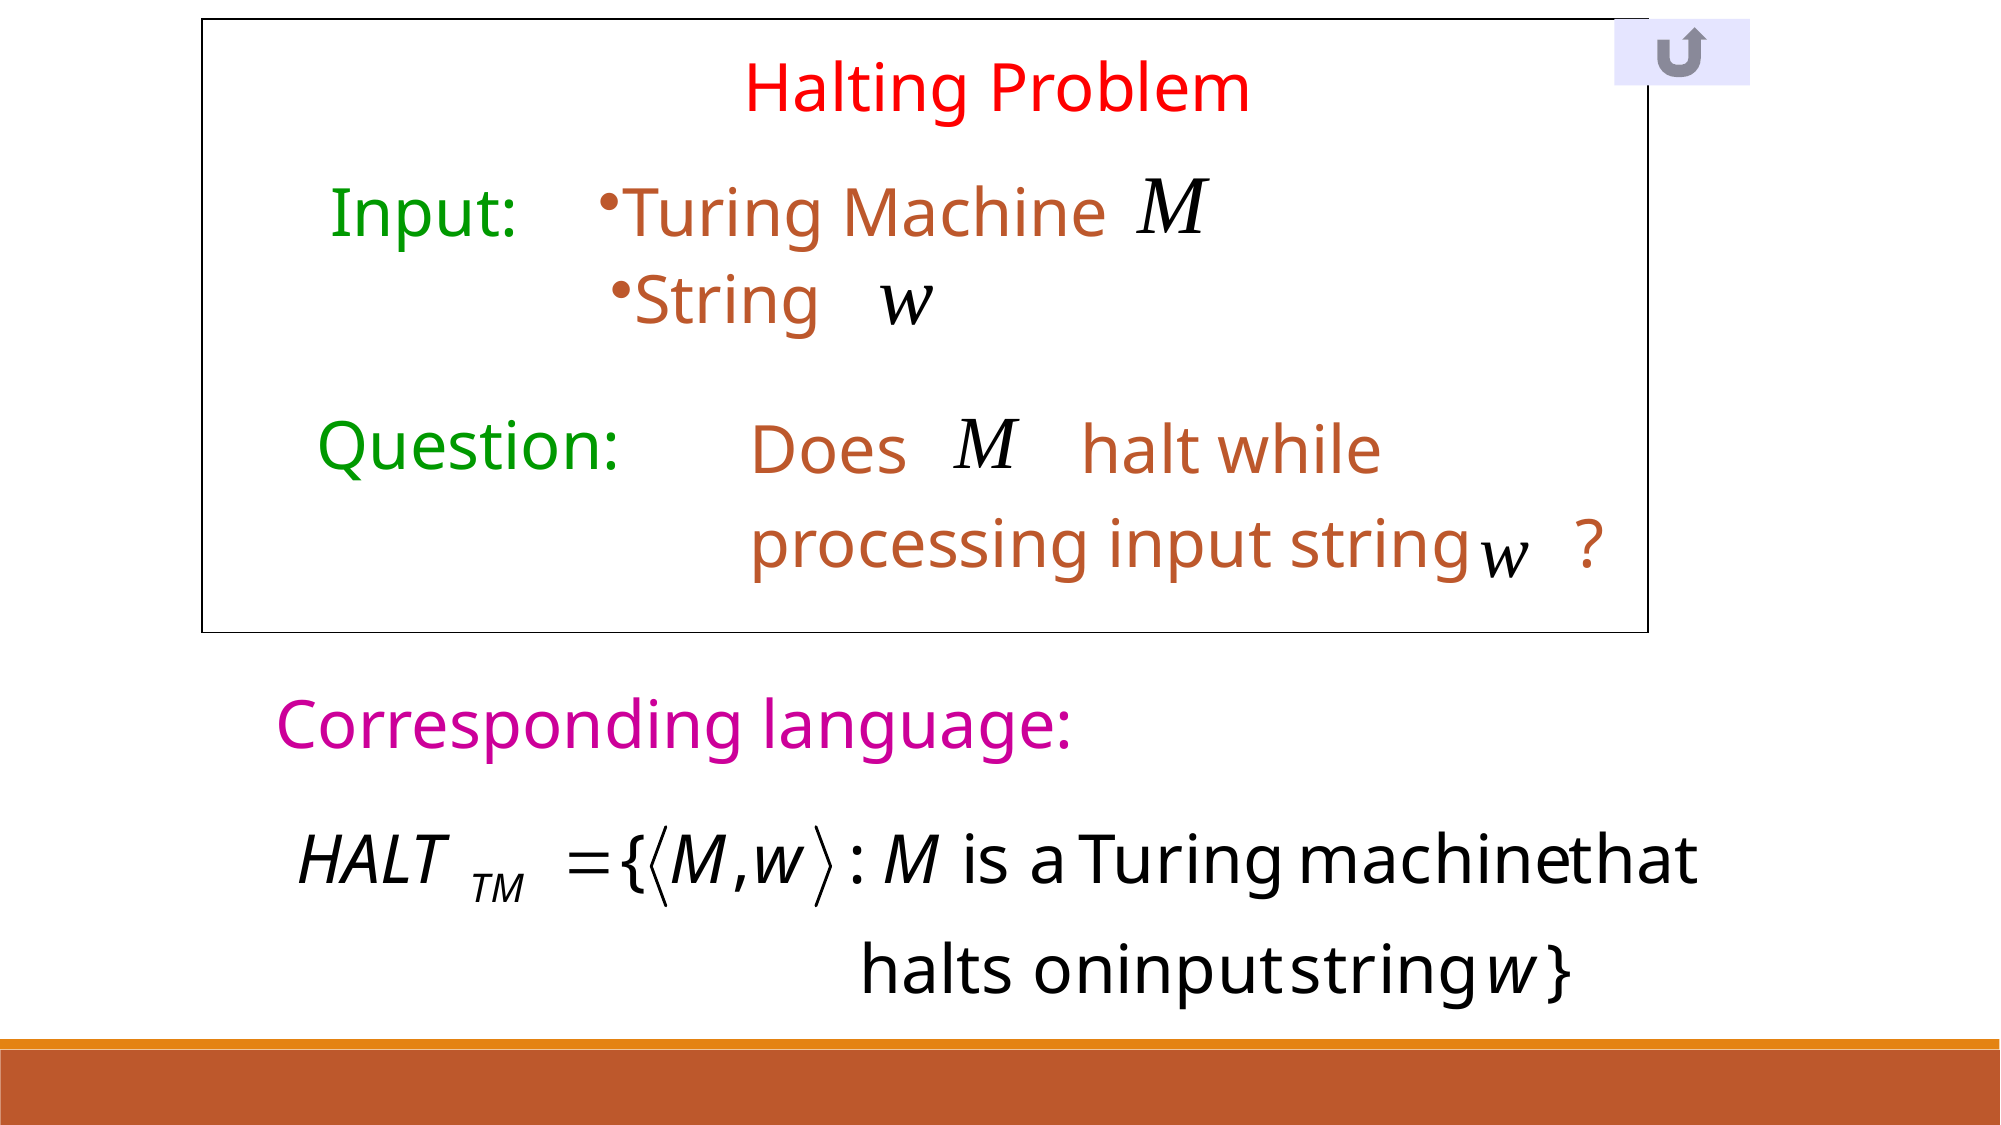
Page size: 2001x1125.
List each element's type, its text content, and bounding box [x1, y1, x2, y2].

text_box String [595, 249, 855, 345]
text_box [289, 811, 1737, 1028]
text_box Corresponding language: [260, 674, 1090, 770]
text_box [201, 19, 1648, 633]
text_box Halting Problem [728, 37, 1269, 133]
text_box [1474, 536, 1530, 584]
text_box Does halt while processing input string ? [735, 399, 1638, 588]
text_box Question: [301, 395, 636, 491]
text_box Turing Machine [584, 162, 1124, 258]
text_box [1614, 18, 1750, 86]
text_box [873, 280, 936, 332]
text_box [1133, 172, 1224, 238]
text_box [949, 411, 1032, 474]
text_box Input: [315, 162, 534, 258]
